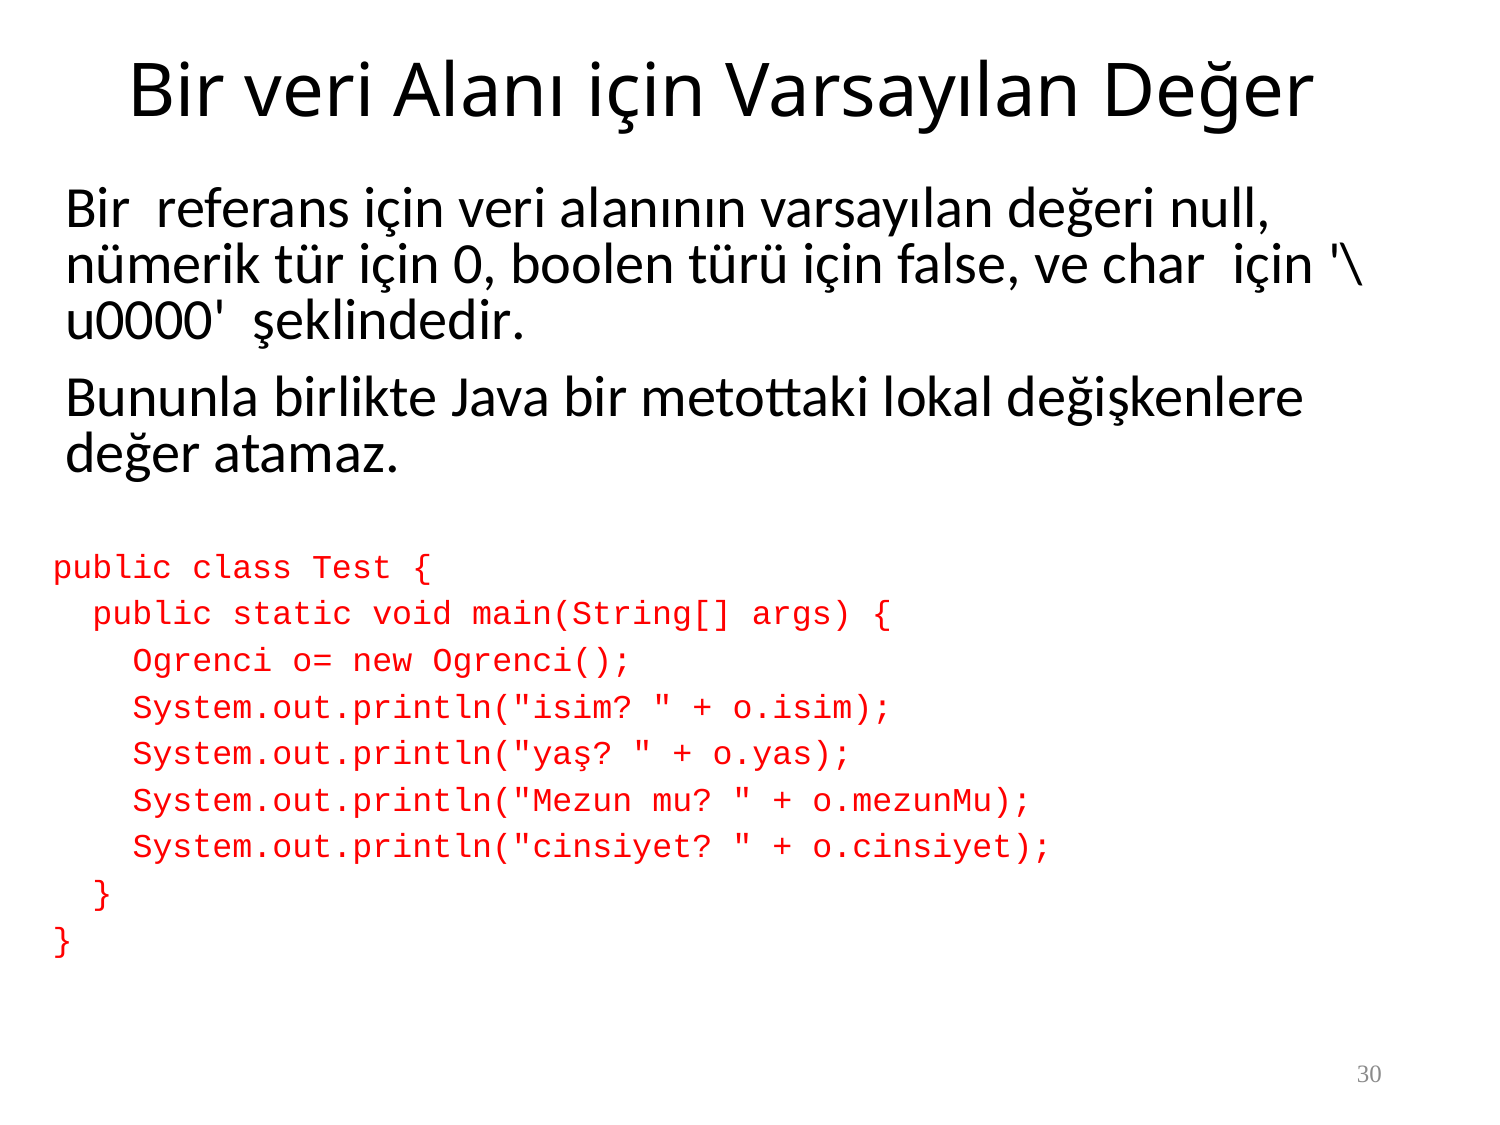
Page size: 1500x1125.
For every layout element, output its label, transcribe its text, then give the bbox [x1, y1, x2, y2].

slide_number 30 [1059, 1042, 1397, 1103]
text_box public class Test { public static void main(String[] args) { Ogrenci o= new Ogrenci(); System.out.println("isim? " + o.isim); System.out.println("yaş? " + o.yas); System.out.println("Mezun mu? " + o.mezunMu); System.out.println("cinsiyet? " + o.cinsiyet); } } [37, 537, 1475, 988]
list Bir referans için veri alanının varsayılan değeri null, nümerik tür için 0, boolen türü için false, ve char için '\u0000' şeklindedir. Bununla birlikte Java bir metottaki lokal değişkenlere değer atamaz. [50, 174, 1463, 513]
title Bir veri Alanı için Varsayılan Değer [112, 37, 1388, 147]
